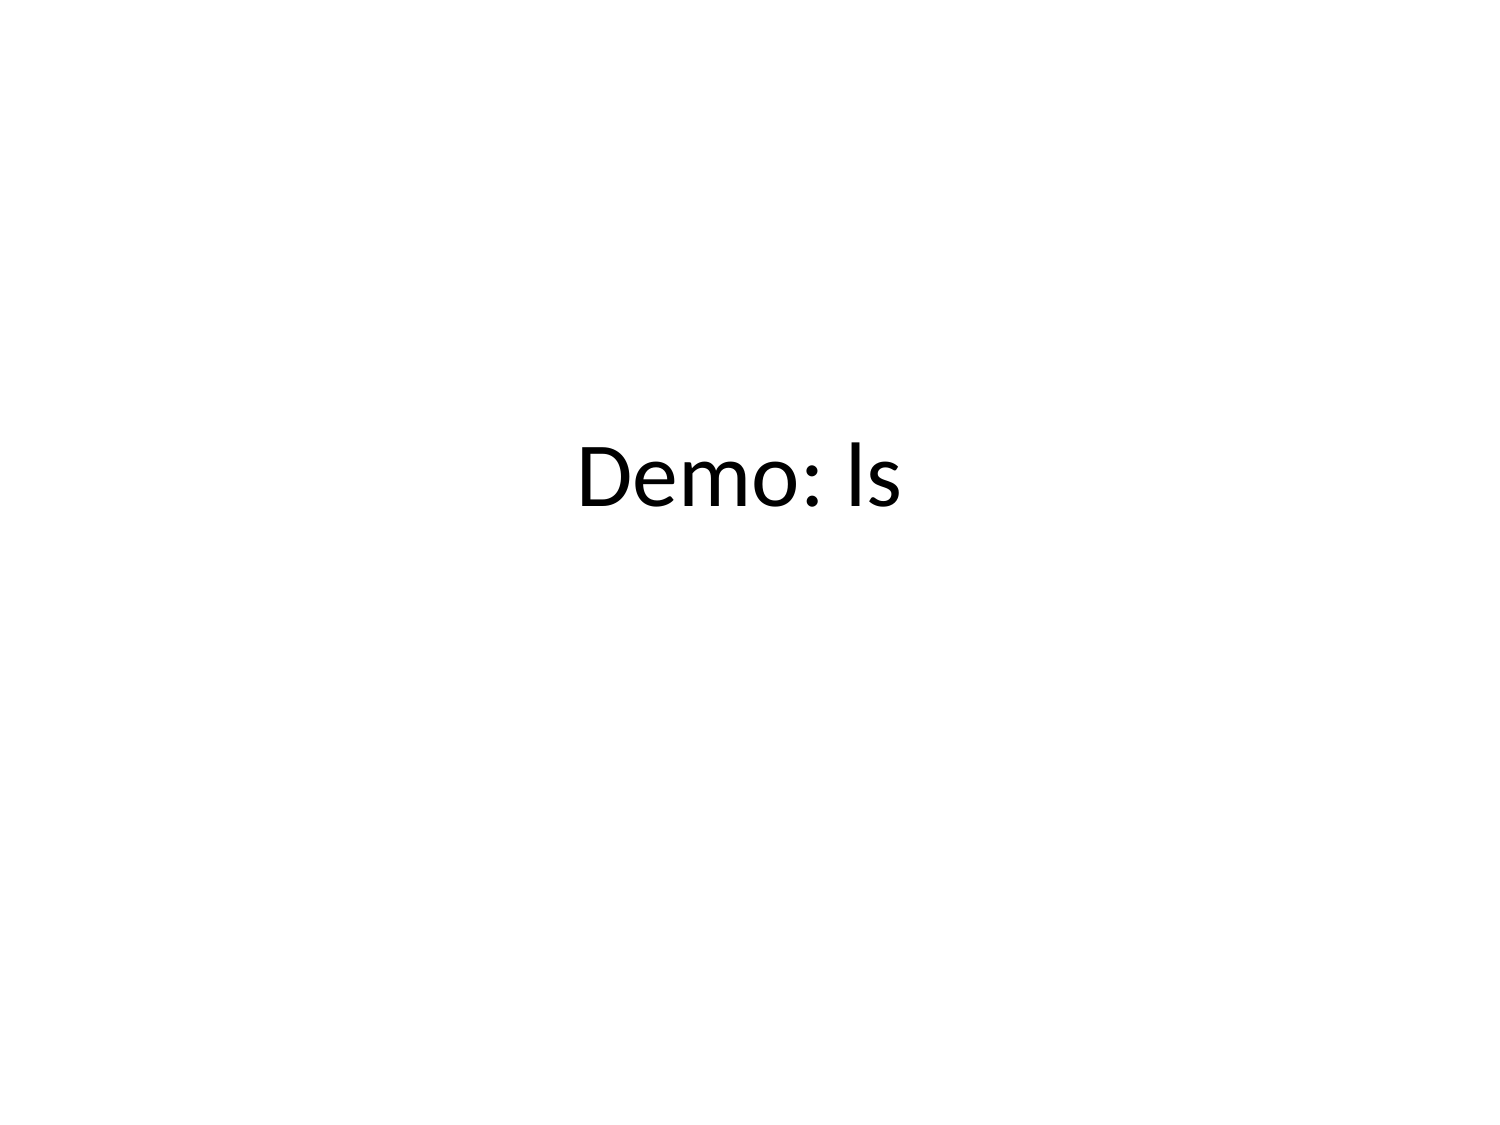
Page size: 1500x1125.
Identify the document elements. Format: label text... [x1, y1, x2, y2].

text_box Demo: ls [112, 349, 1388, 591]
